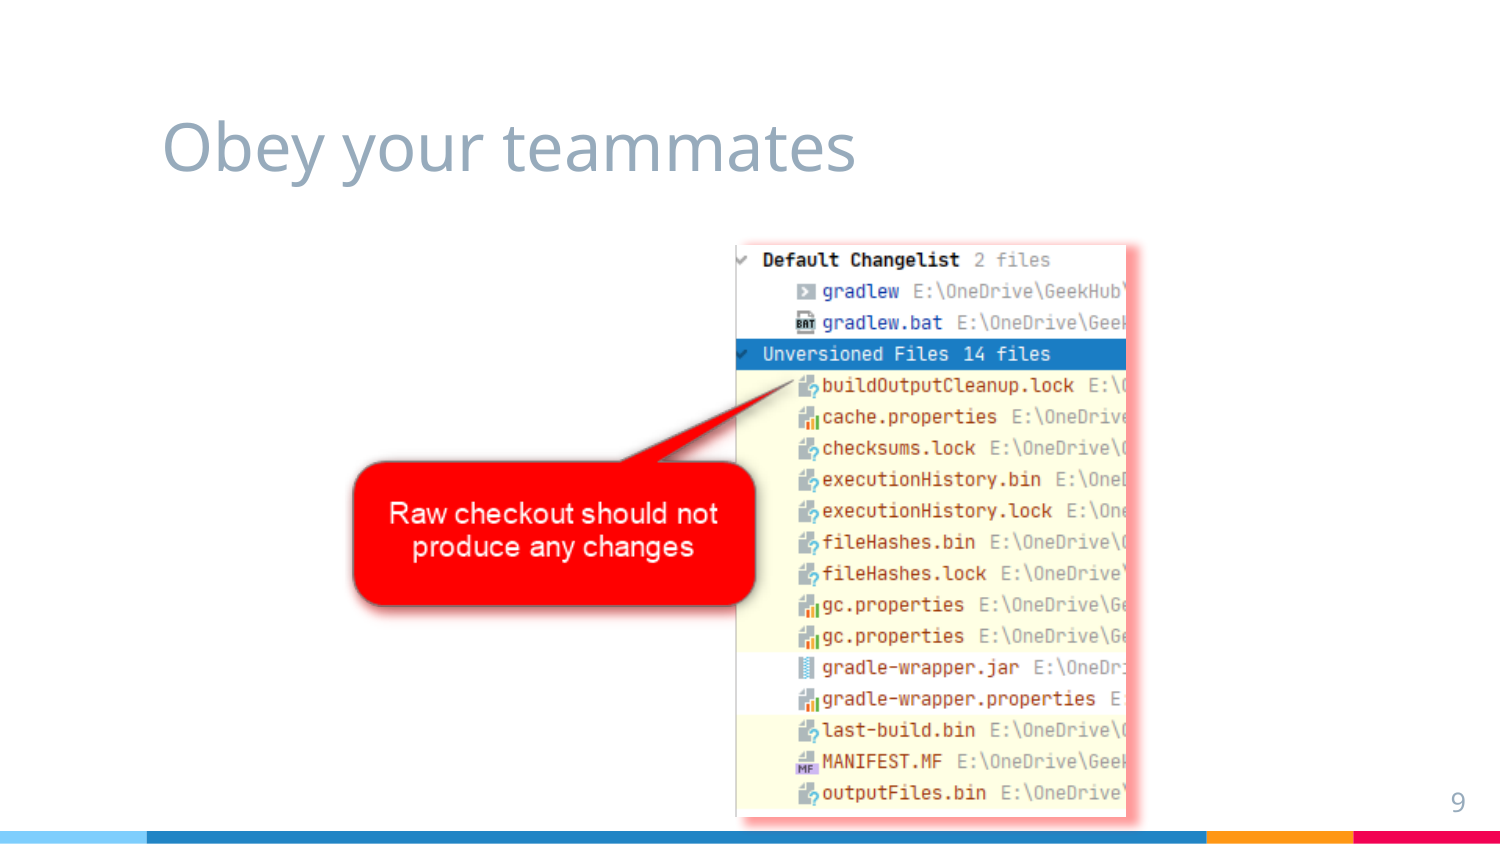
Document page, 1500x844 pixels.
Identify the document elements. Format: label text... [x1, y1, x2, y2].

picture [345, 245, 1126, 817]
title Obey your teammates [146, 58, 1500, 200]
slide_number 9 [1391, 770, 1482, 822]
